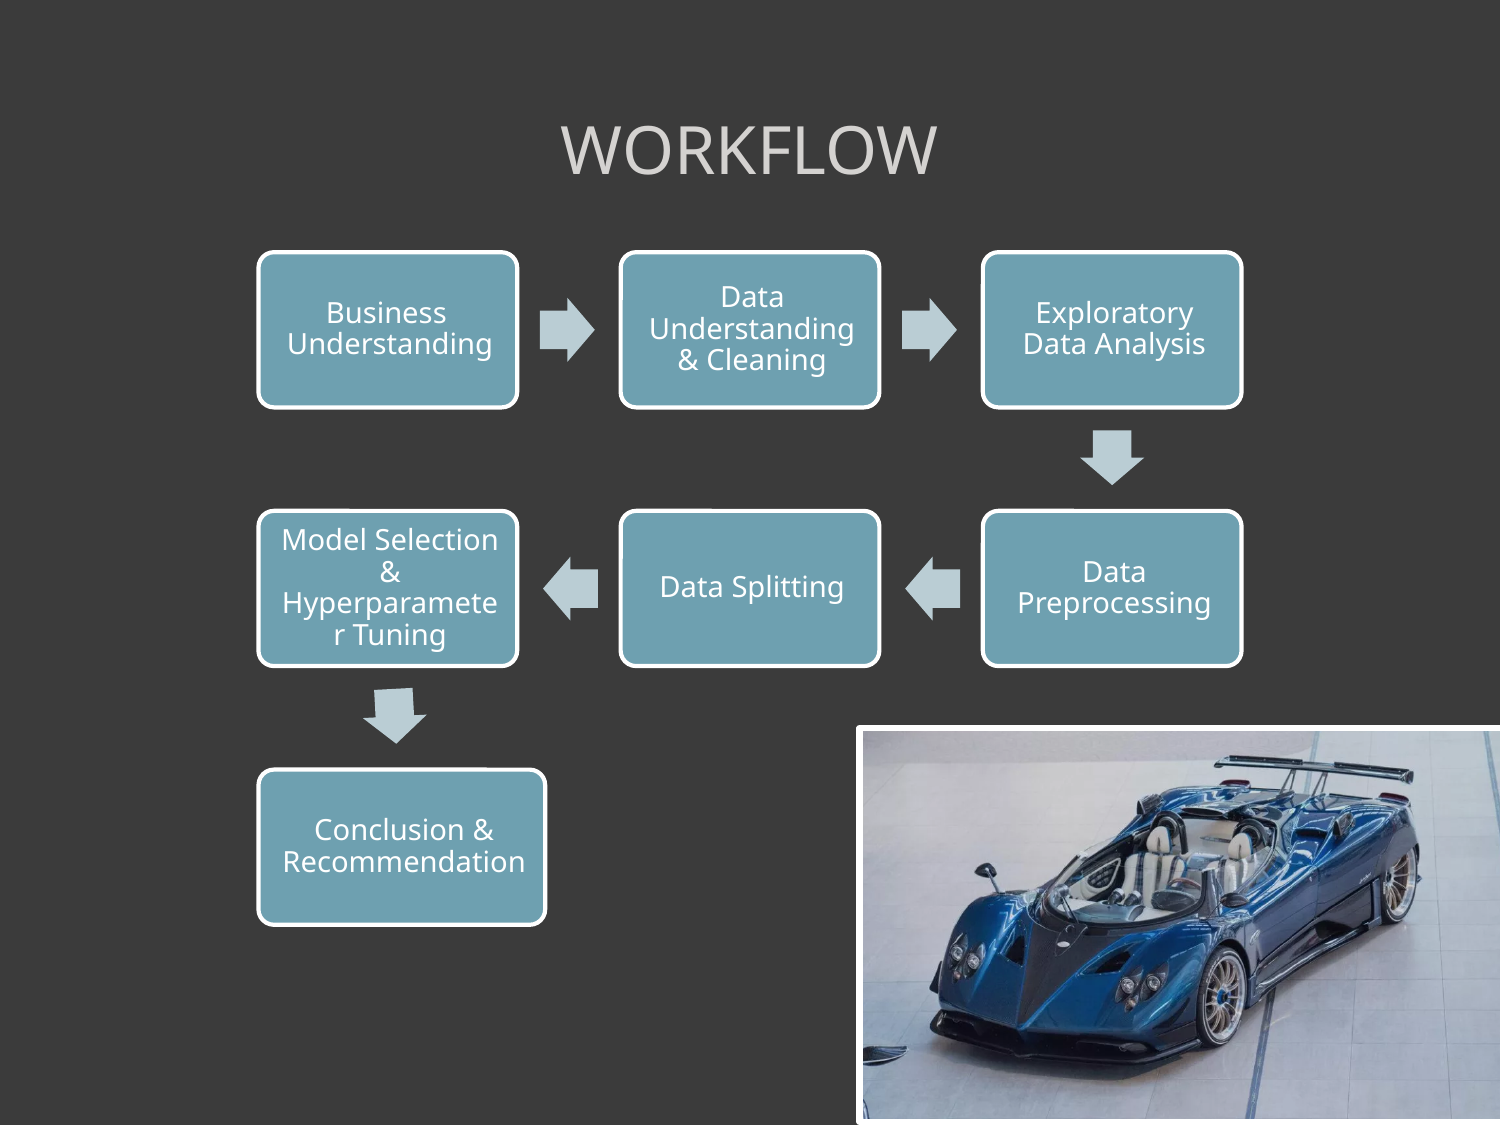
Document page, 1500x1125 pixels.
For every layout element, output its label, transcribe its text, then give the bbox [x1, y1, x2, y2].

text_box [105, 251, 1394, 926]
picture [862, 730, 1500, 1120]
title Workflow [75, 45, 1425, 251]
